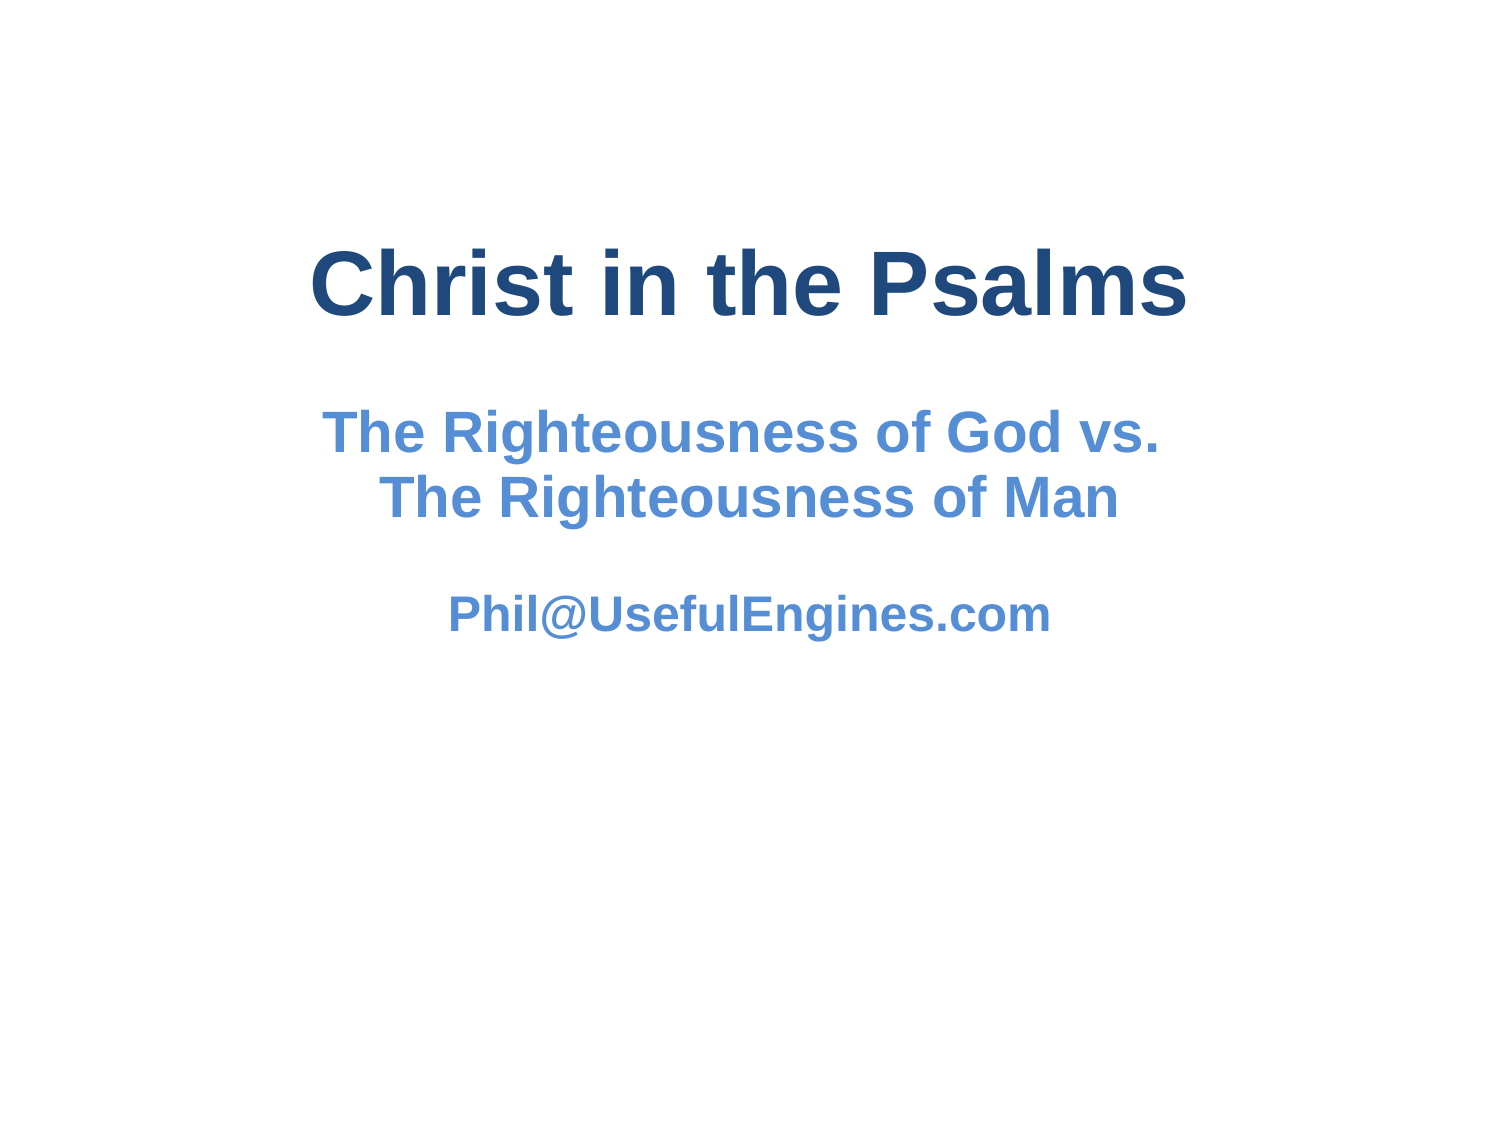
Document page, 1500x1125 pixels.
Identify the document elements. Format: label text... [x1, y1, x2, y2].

text_box Christ in the Psalms The Righteousness of God vs. The Righteousness of Man Phil@UsefulEngines.com [74, 224, 1425, 750]
